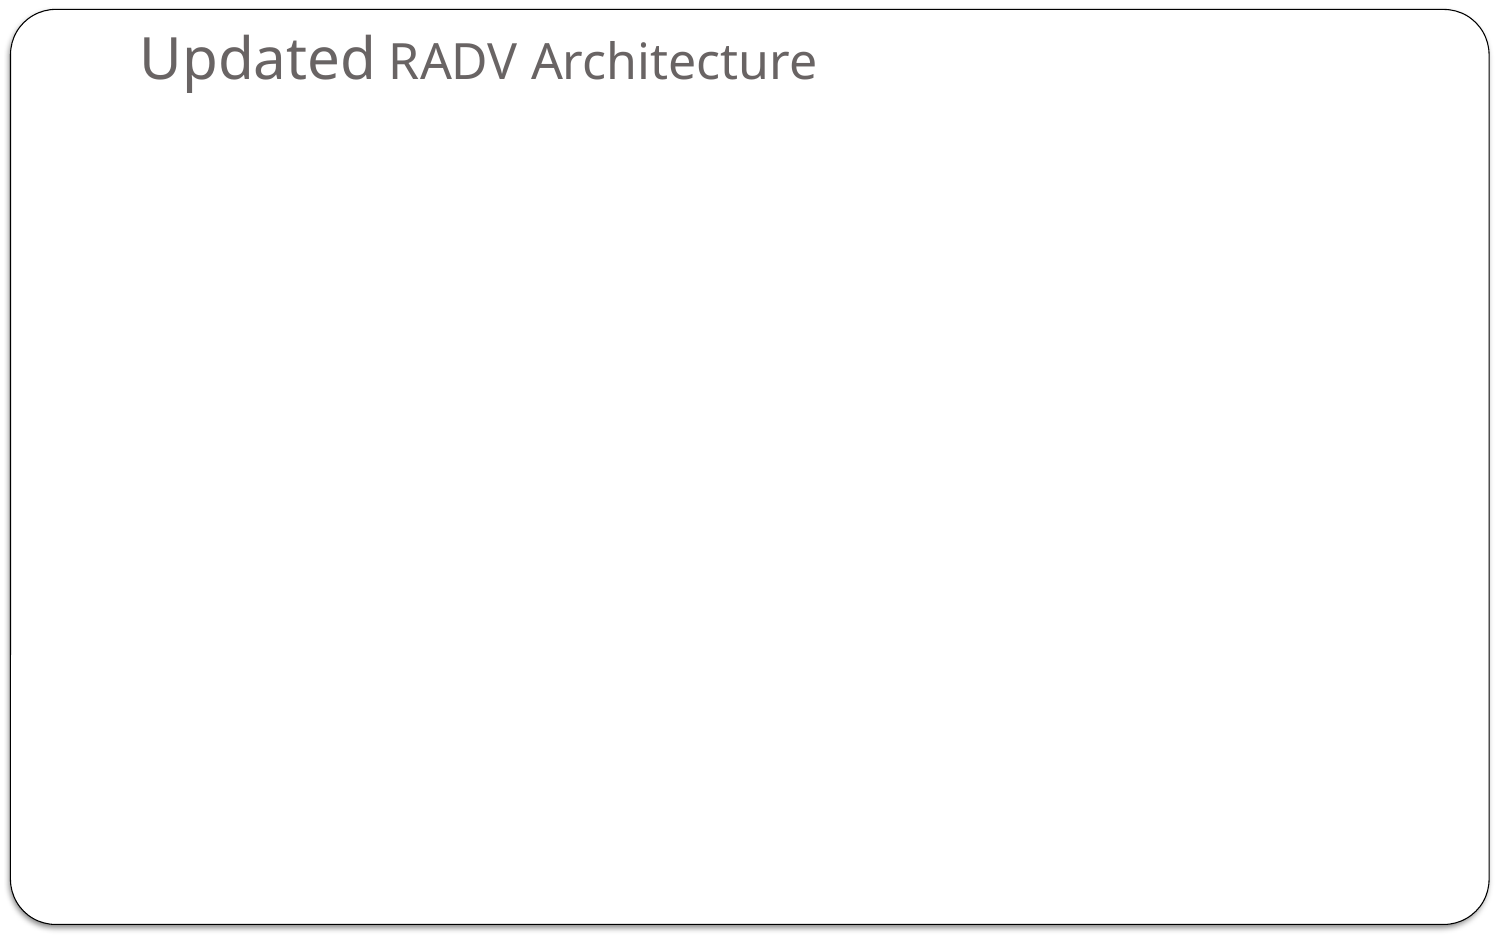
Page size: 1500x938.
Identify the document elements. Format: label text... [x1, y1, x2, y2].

text_box Updated RADV Architecture [124, 31, 1463, 107]
